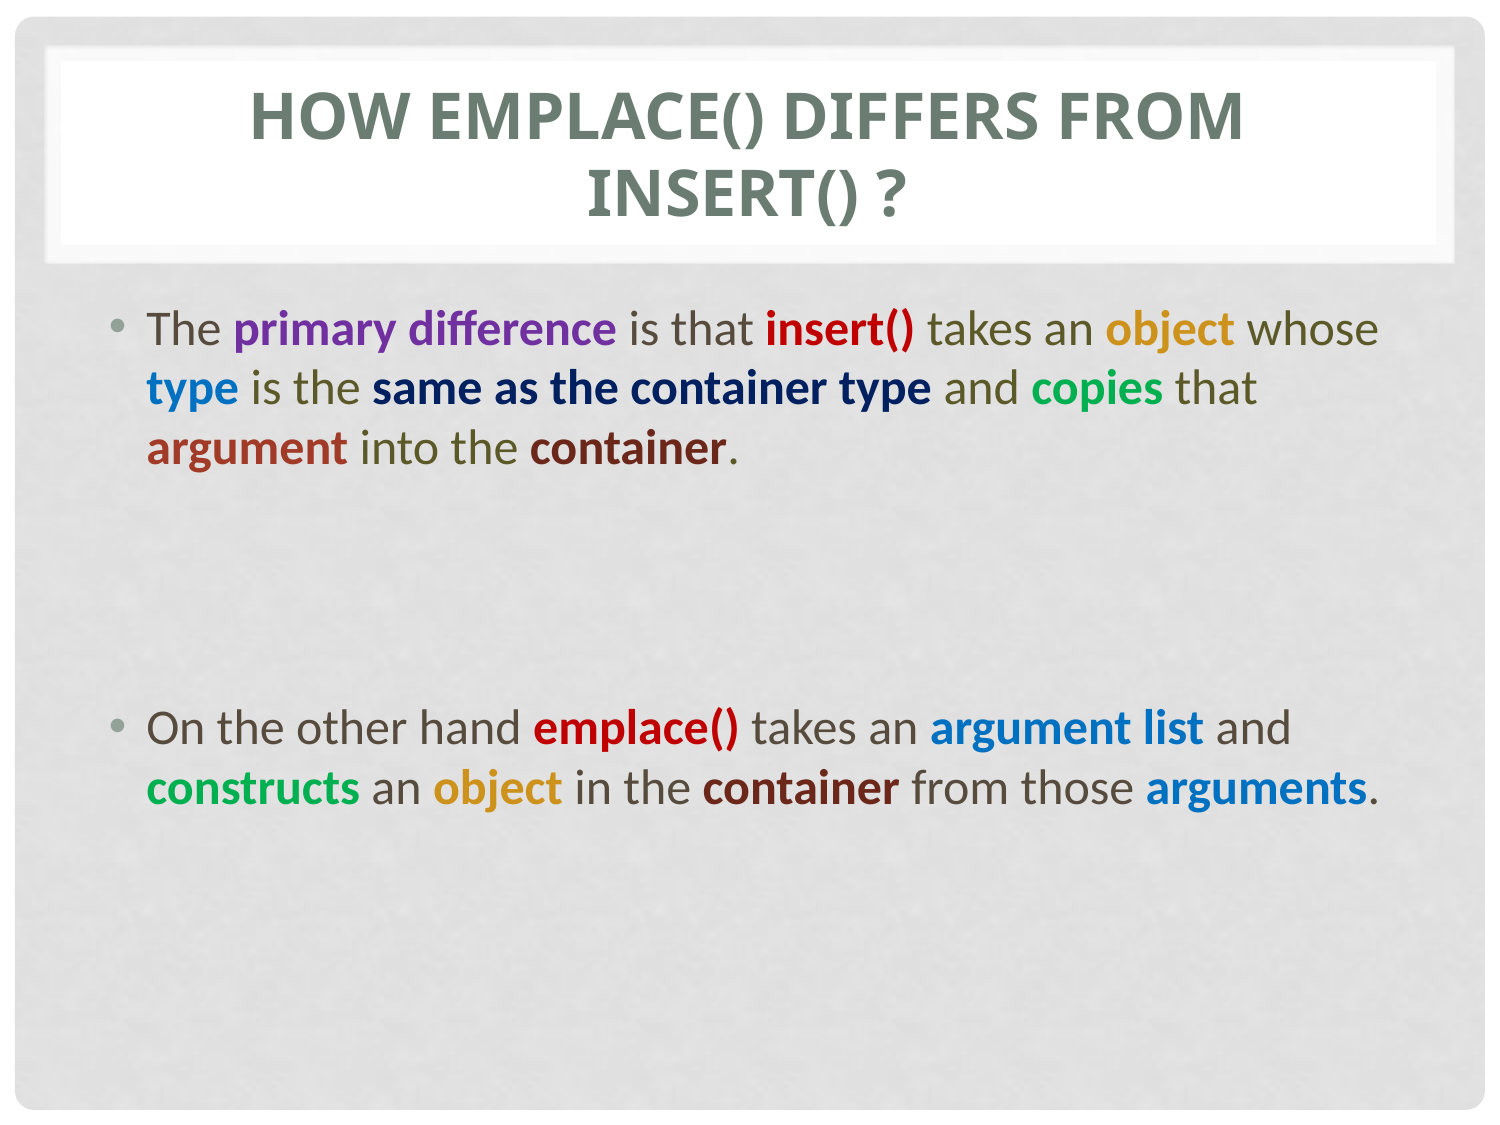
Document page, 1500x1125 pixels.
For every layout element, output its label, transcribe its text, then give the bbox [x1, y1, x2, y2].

list The primary difference is that insert() takes an object whose type is the same as the container type and copies that argument into the container. On the other hand emplace() takes an argument list and constructs an object in the container from those arguments. [75, 287, 1425, 1005]
title How emplace() differs from insert() ? [69, 66, 1425, 238]
